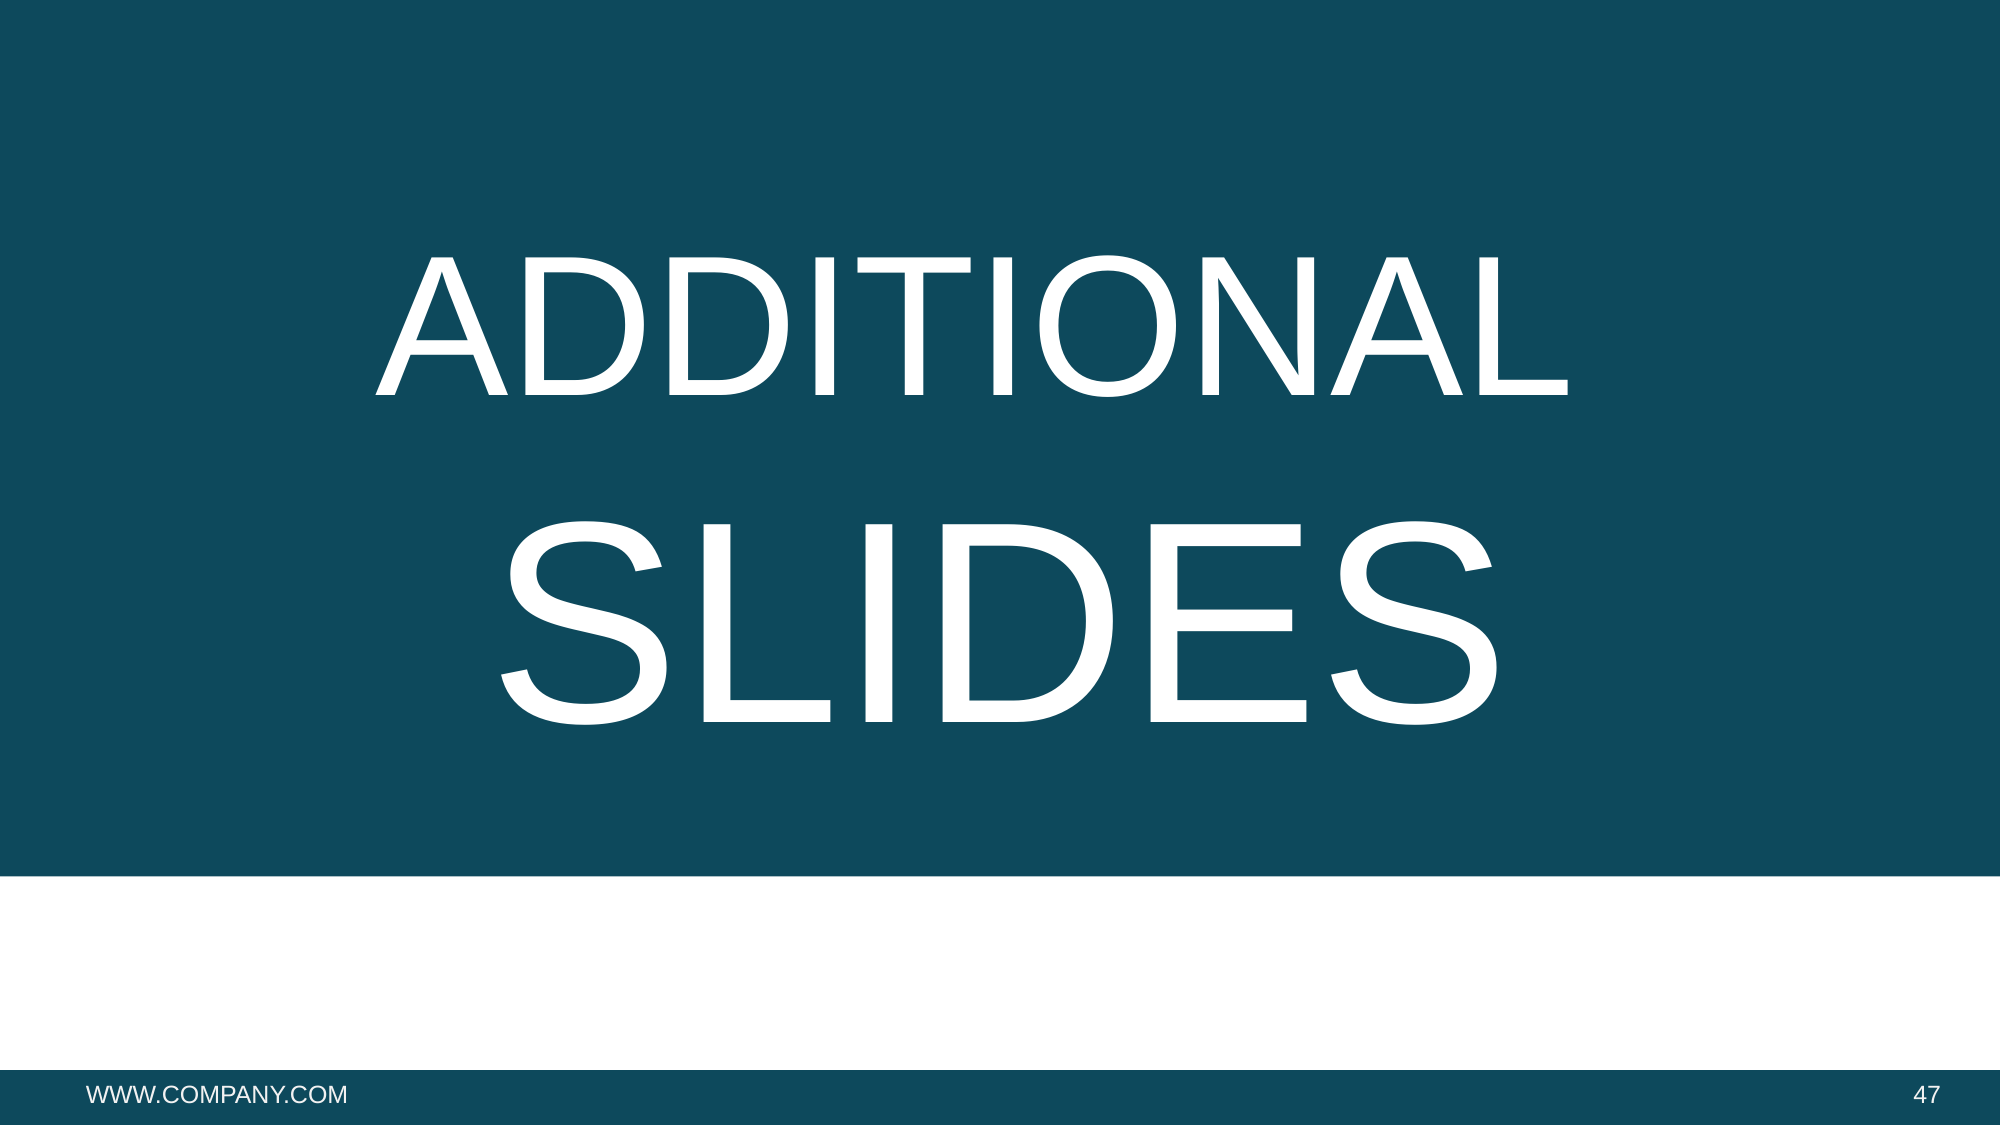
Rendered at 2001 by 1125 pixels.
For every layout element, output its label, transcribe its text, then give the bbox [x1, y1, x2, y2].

text_box ADDITIONAL SLIDES [287, 187, 1712, 788]
slide_number 47 [1887, 1063, 1957, 1124]
footer WWW.COMPANY.COM [70, 1063, 746, 1124]
